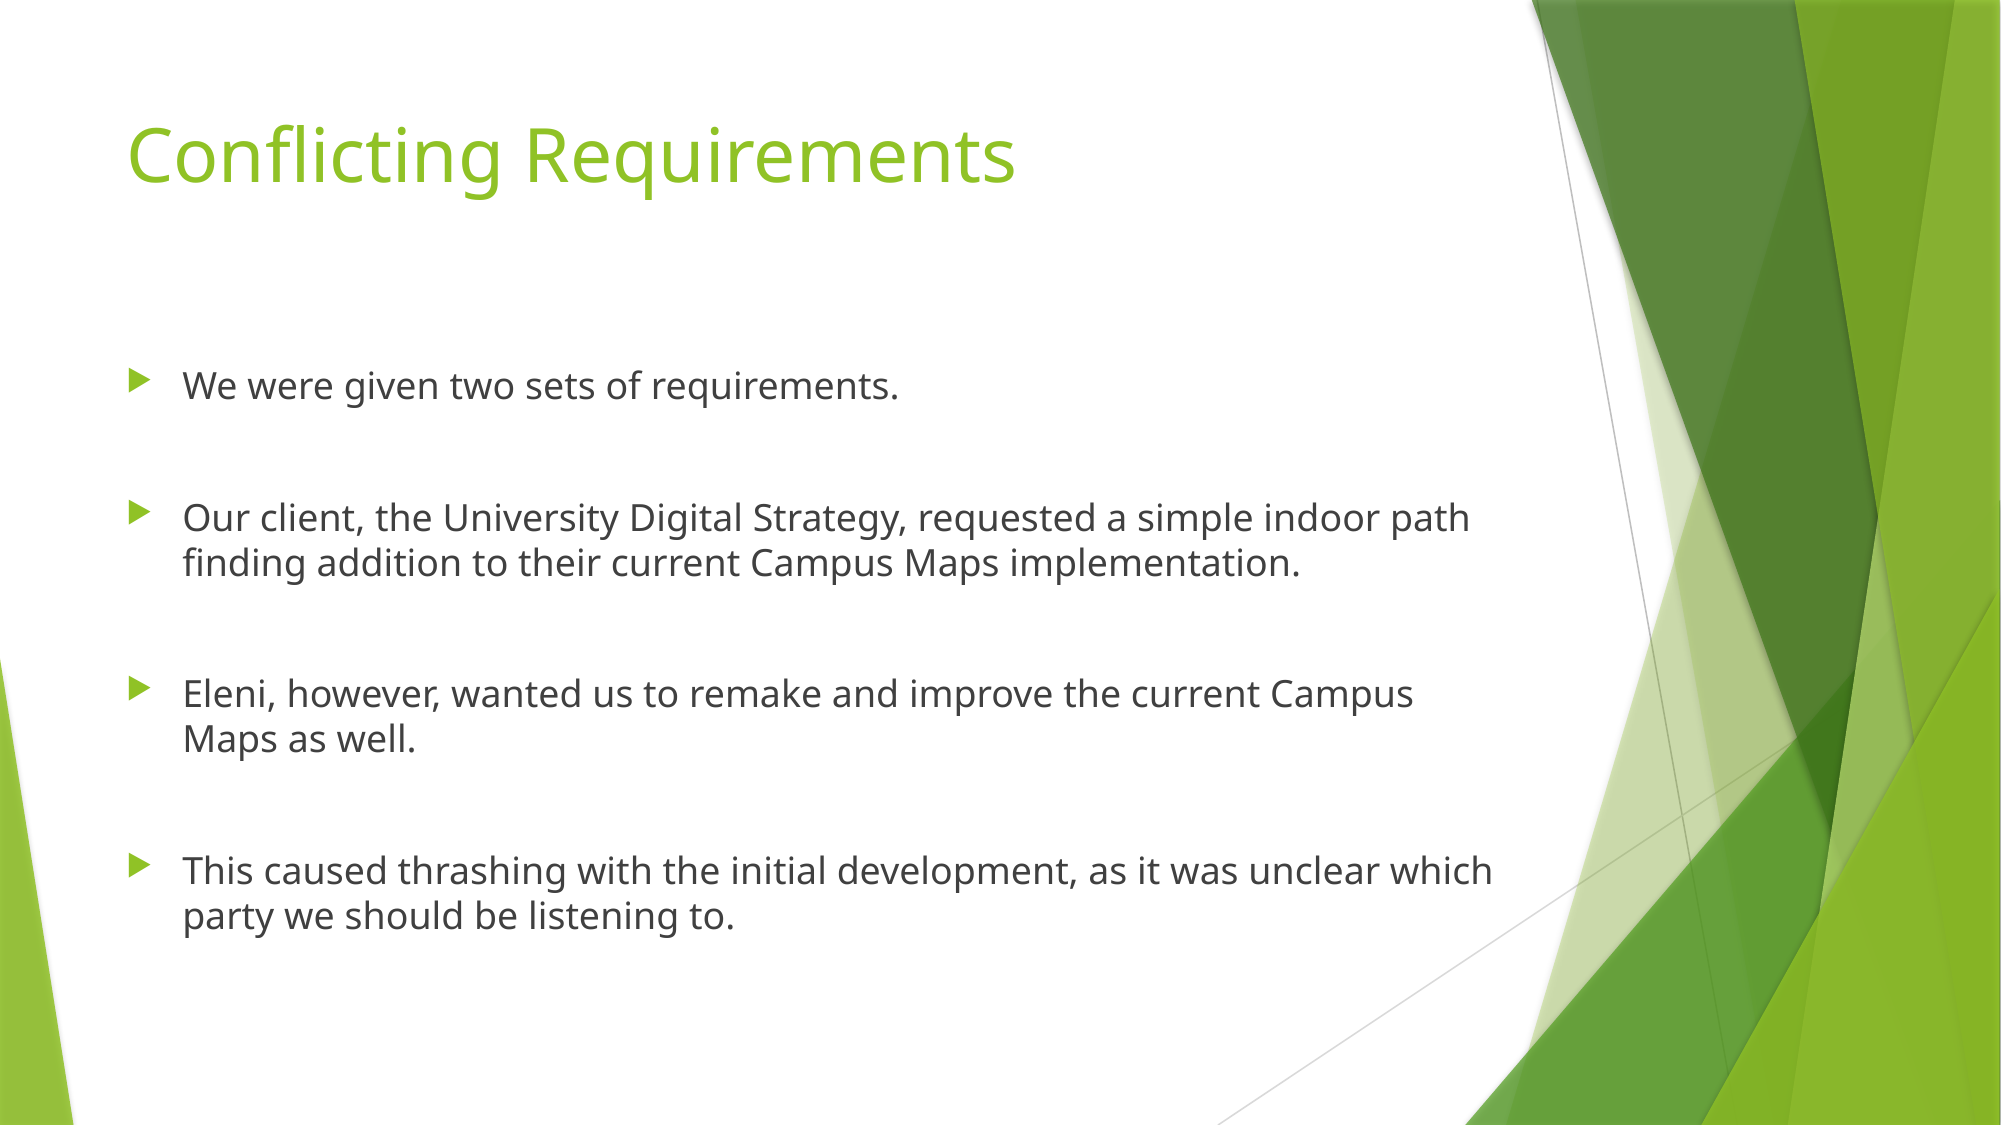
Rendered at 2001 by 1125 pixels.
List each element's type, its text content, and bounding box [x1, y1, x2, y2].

list We were given two sets of requirements. Our client, the University Digital Strategy, requested a simple indoor path finding addition to their current Campus Maps implementation. Eleni, however, wanted us to remake and improve the current Campus Maps as well. This caused thrashing with the initial development, as it was unclear which party we should be listening to. [111, 354, 1522, 992]
title Conflicting Requirements [111, 99, 1522, 317]
